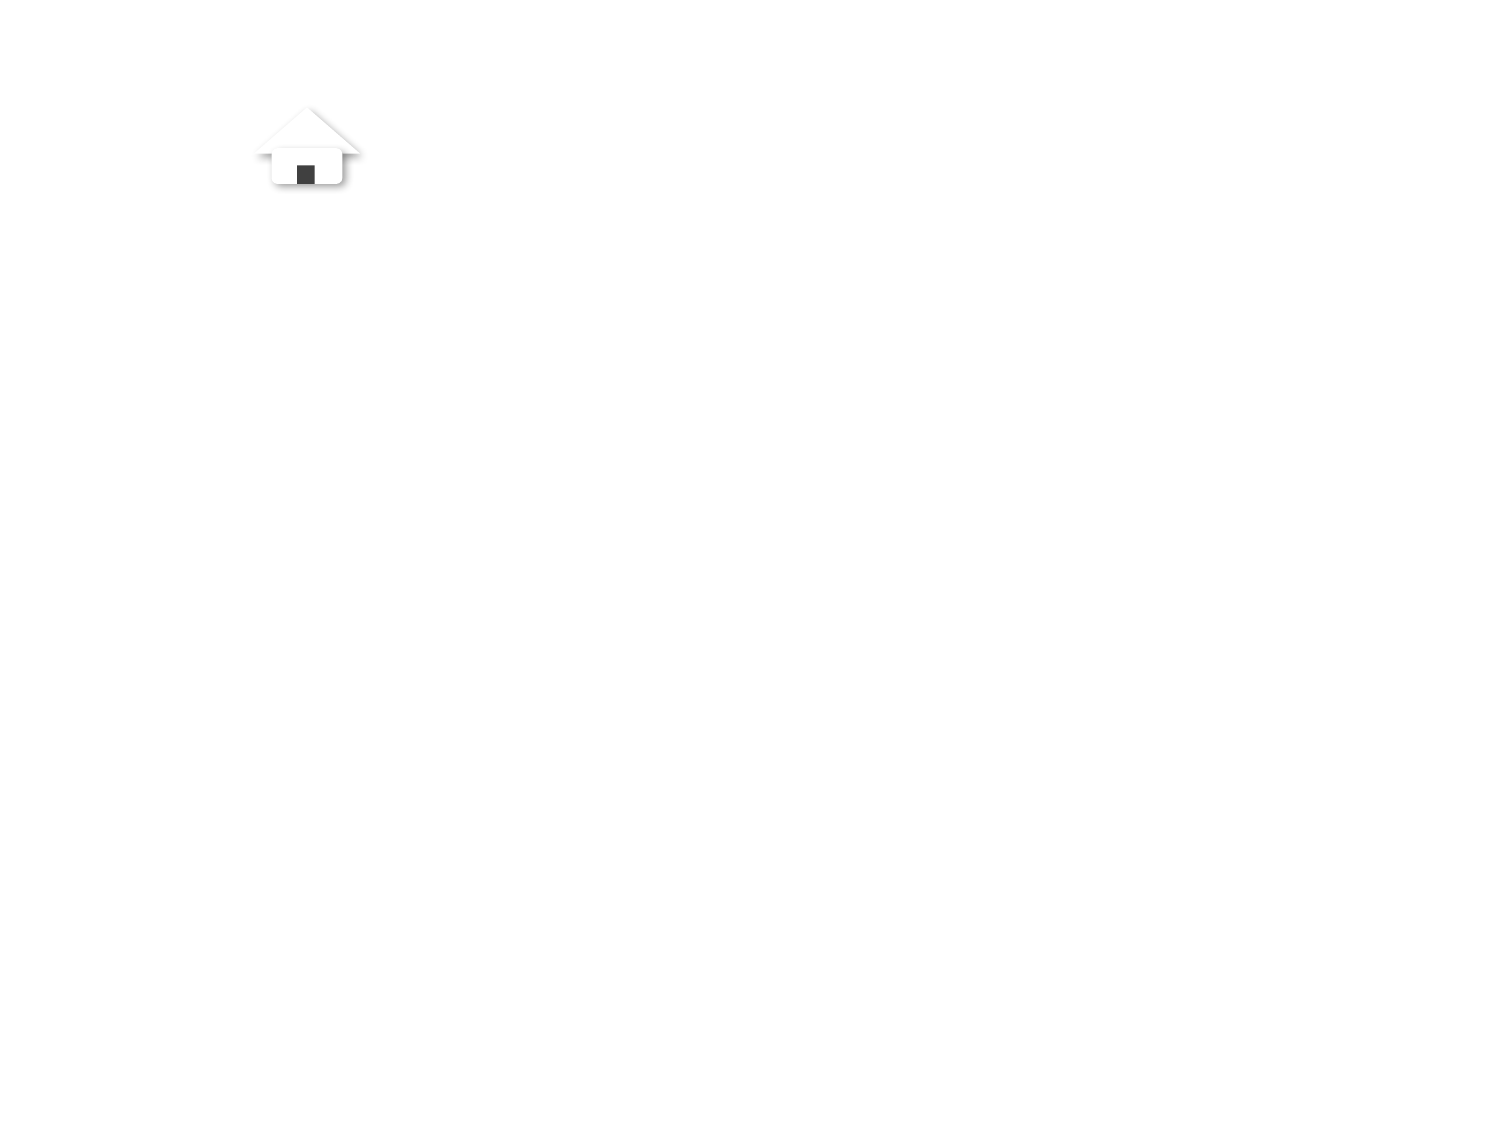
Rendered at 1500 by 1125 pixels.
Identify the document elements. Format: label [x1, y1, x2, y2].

text_box [251, 105, 363, 156]
text_box [295, 163, 317, 186]
text_box [269, 146, 345, 187]
